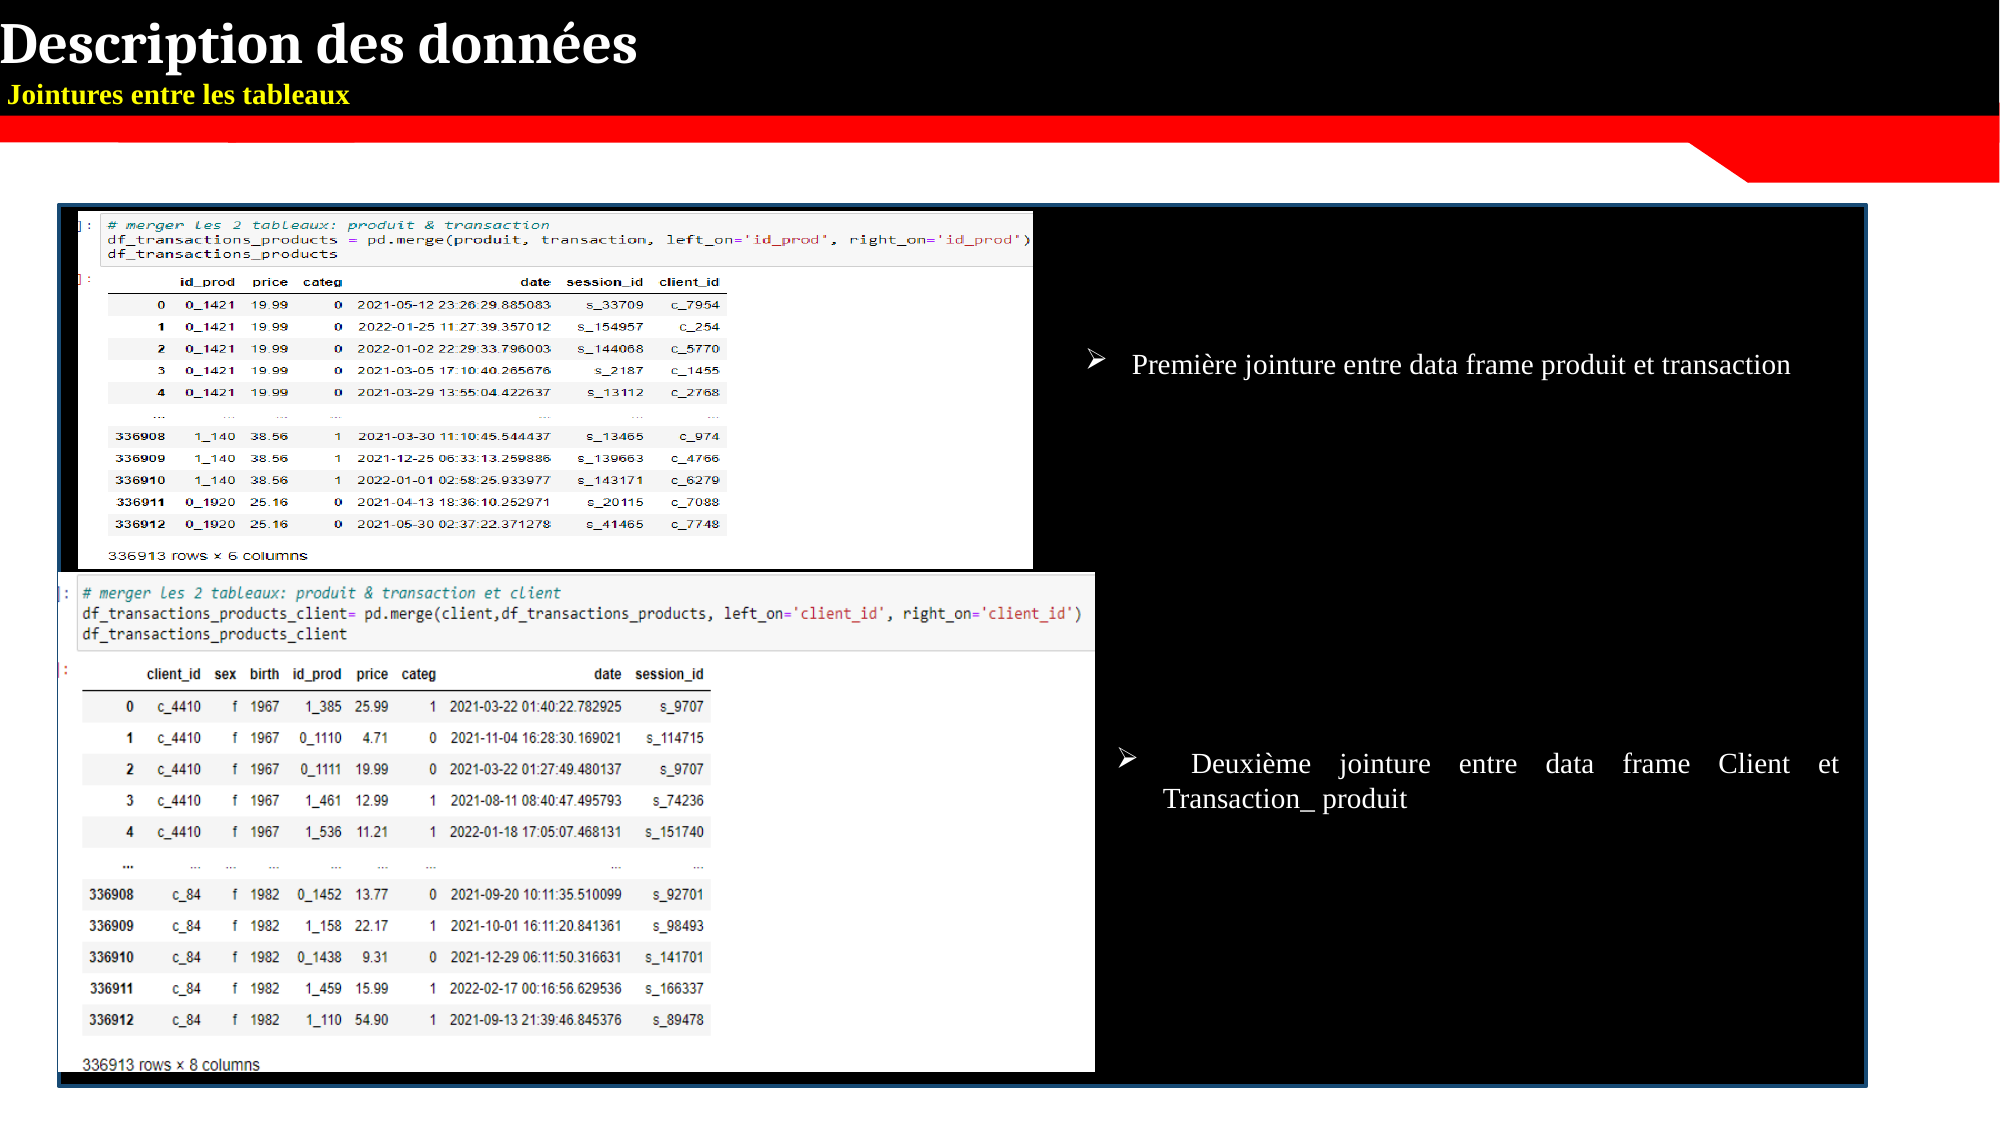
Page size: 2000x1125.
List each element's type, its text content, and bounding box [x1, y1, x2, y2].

picture [78, 210, 1033, 569]
text_box [57, 203, 1868, 1088]
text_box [0, 62, 2000, 183]
text_box Description des données Jointures entre les tableaux [0, 0, 2000, 60]
text_box Première jointure entre data frame produit et transaction [1085, 337, 1810, 388]
text_box Deuxième jointure entre data frame Client et Transaction_ produit [1116, 736, 1841, 822]
picture [58, 572, 1095, 1073]
